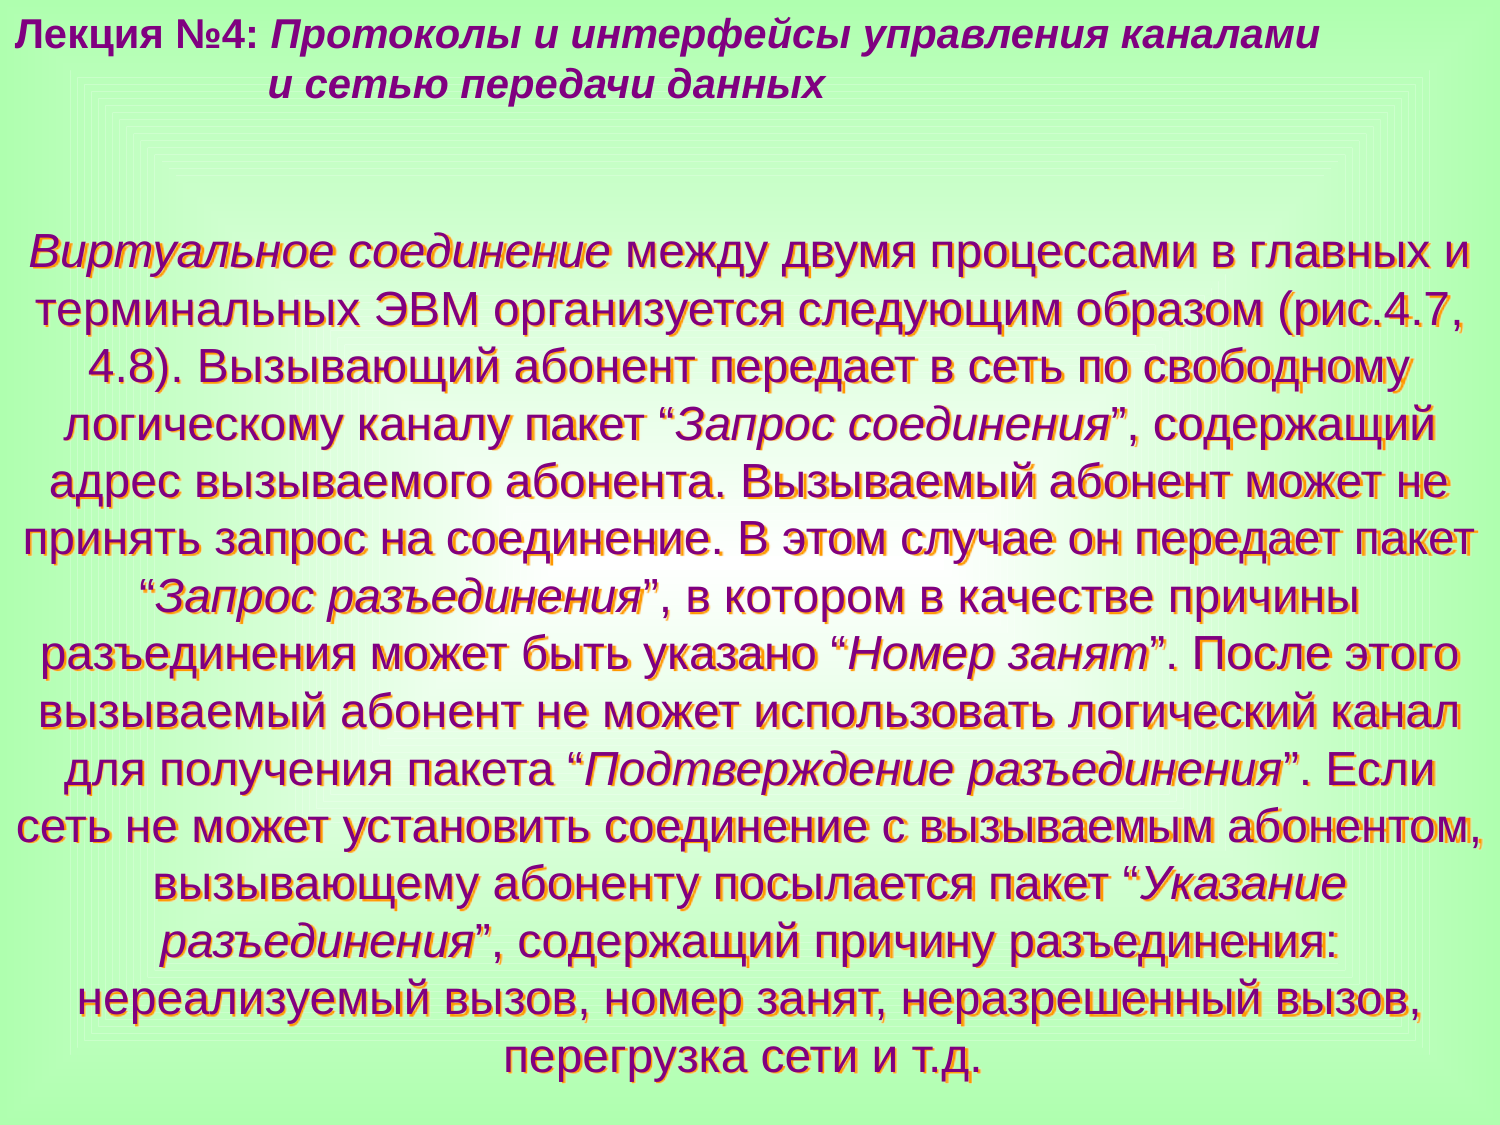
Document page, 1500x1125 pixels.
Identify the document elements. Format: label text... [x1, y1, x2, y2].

text_box Виртуальное соединение между двумя процессами в главных и терминальных ЭВМ организуется следующим образом (рис.4.7, 4.8). Вызывающий абонент передает в сеть по свободному логическому каналу пакет “Запрос соединения”, содержащий адрес вызываемого абонента. Вызываемый абонент может не принять запрос на соединение. В этом случае он передает пакет “Запрос разъединения”, в котором в качестве причины разъединения может быть указано “Номер занят”. После этого вызываемый абонент не может использовать логический канал для получения пакета “Подтверждение разъединения”. Если сеть не может установить соединение с вызываемым абонентом, вызывающему абоненту посылается пакет “Указание разъединения”, содержащий причину разъединения: нереализуемый вызов, номер занят, неразрешенный вызов, перегрузка сети и т.д. [0, 212, 1500, 1090]
text_box Лекция №4: Протоколы и интерфейсы управления каналами и сетью передачи данных [0, 0, 1355, 115]
